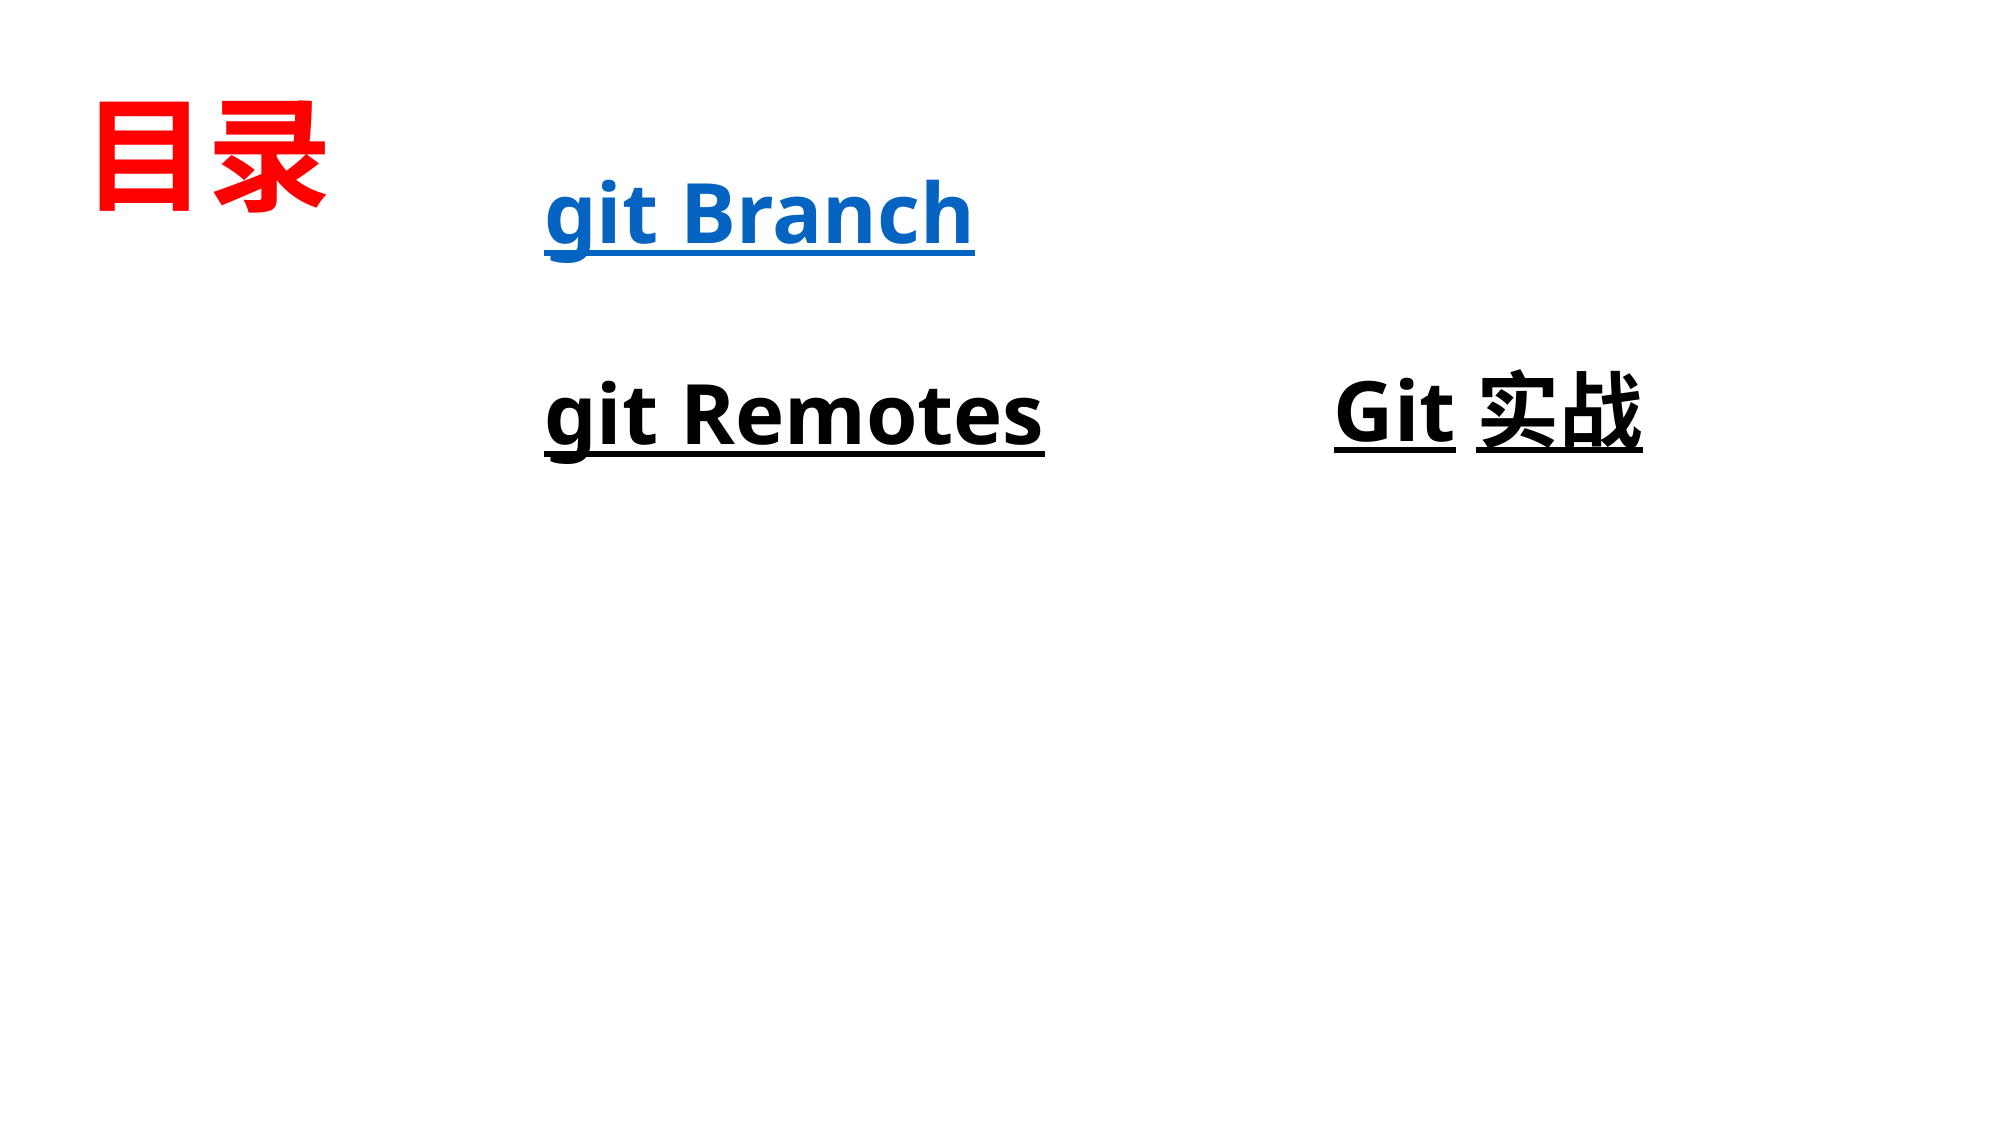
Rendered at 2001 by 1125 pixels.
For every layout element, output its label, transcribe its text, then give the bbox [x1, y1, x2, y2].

text_box Git实战 [1319, 350, 1658, 465]
text_box git Branch [529, 152, 990, 281]
text_box git Remotes [529, 353, 1060, 469]
text_box 目录 [67, 69, 348, 235]
